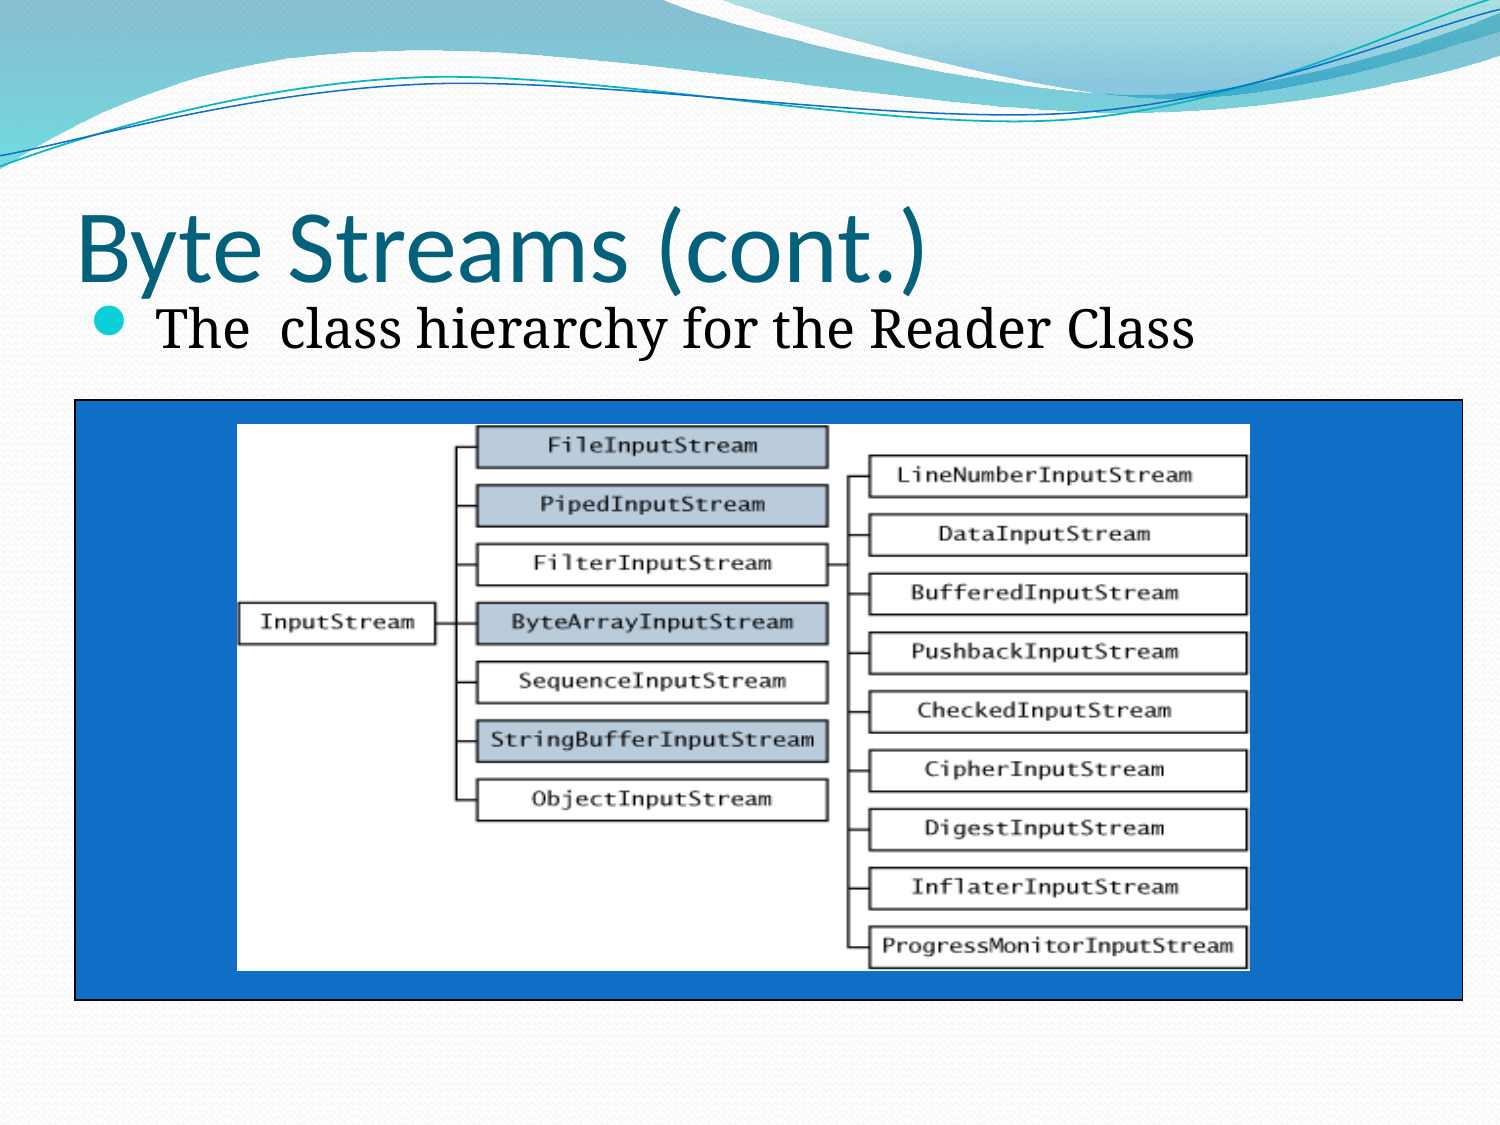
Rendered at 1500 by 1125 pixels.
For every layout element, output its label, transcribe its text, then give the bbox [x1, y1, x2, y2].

title Byte Streams (cont.) [75, 115, 1425, 303]
list The class hierarchy for the Reader Class [75, 287, 1422, 399]
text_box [74, 399, 1463, 1001]
